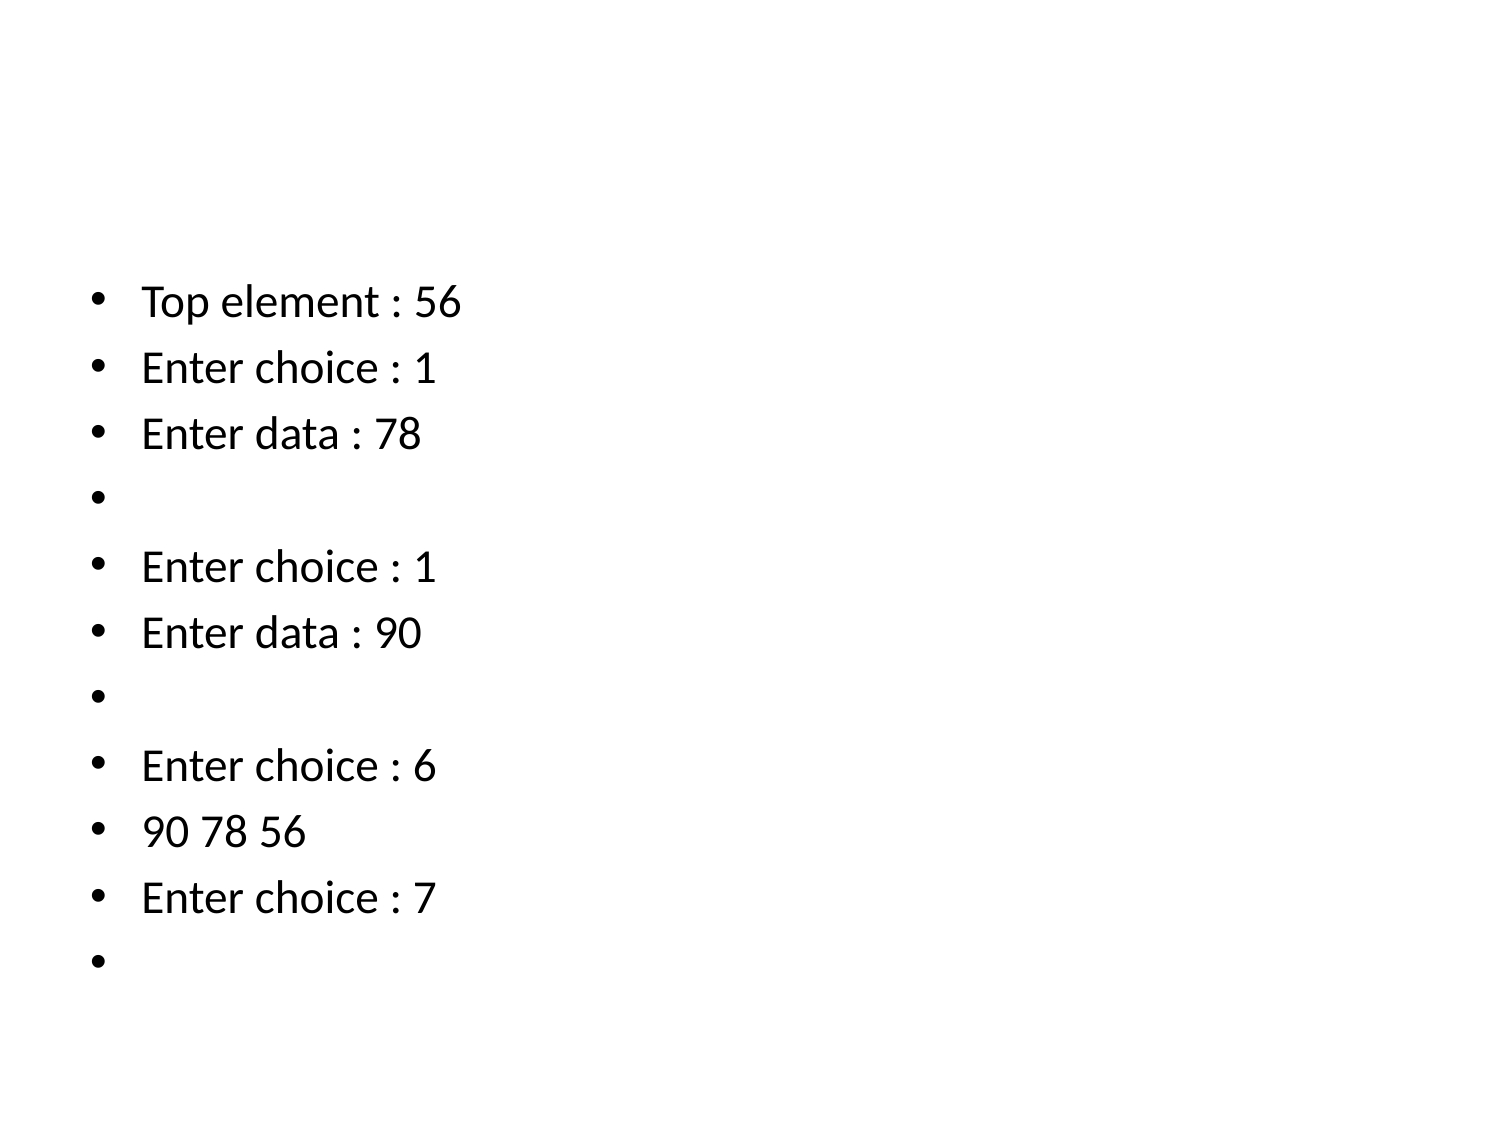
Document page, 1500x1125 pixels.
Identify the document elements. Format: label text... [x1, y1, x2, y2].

list Top element : 56 Enter choice : 1 Enter data : 78 Enter choice : 1 Enter data : 90 Enter choice : 6 90 78 56 Enter choice : 7 [75, 262, 1425, 1005]
